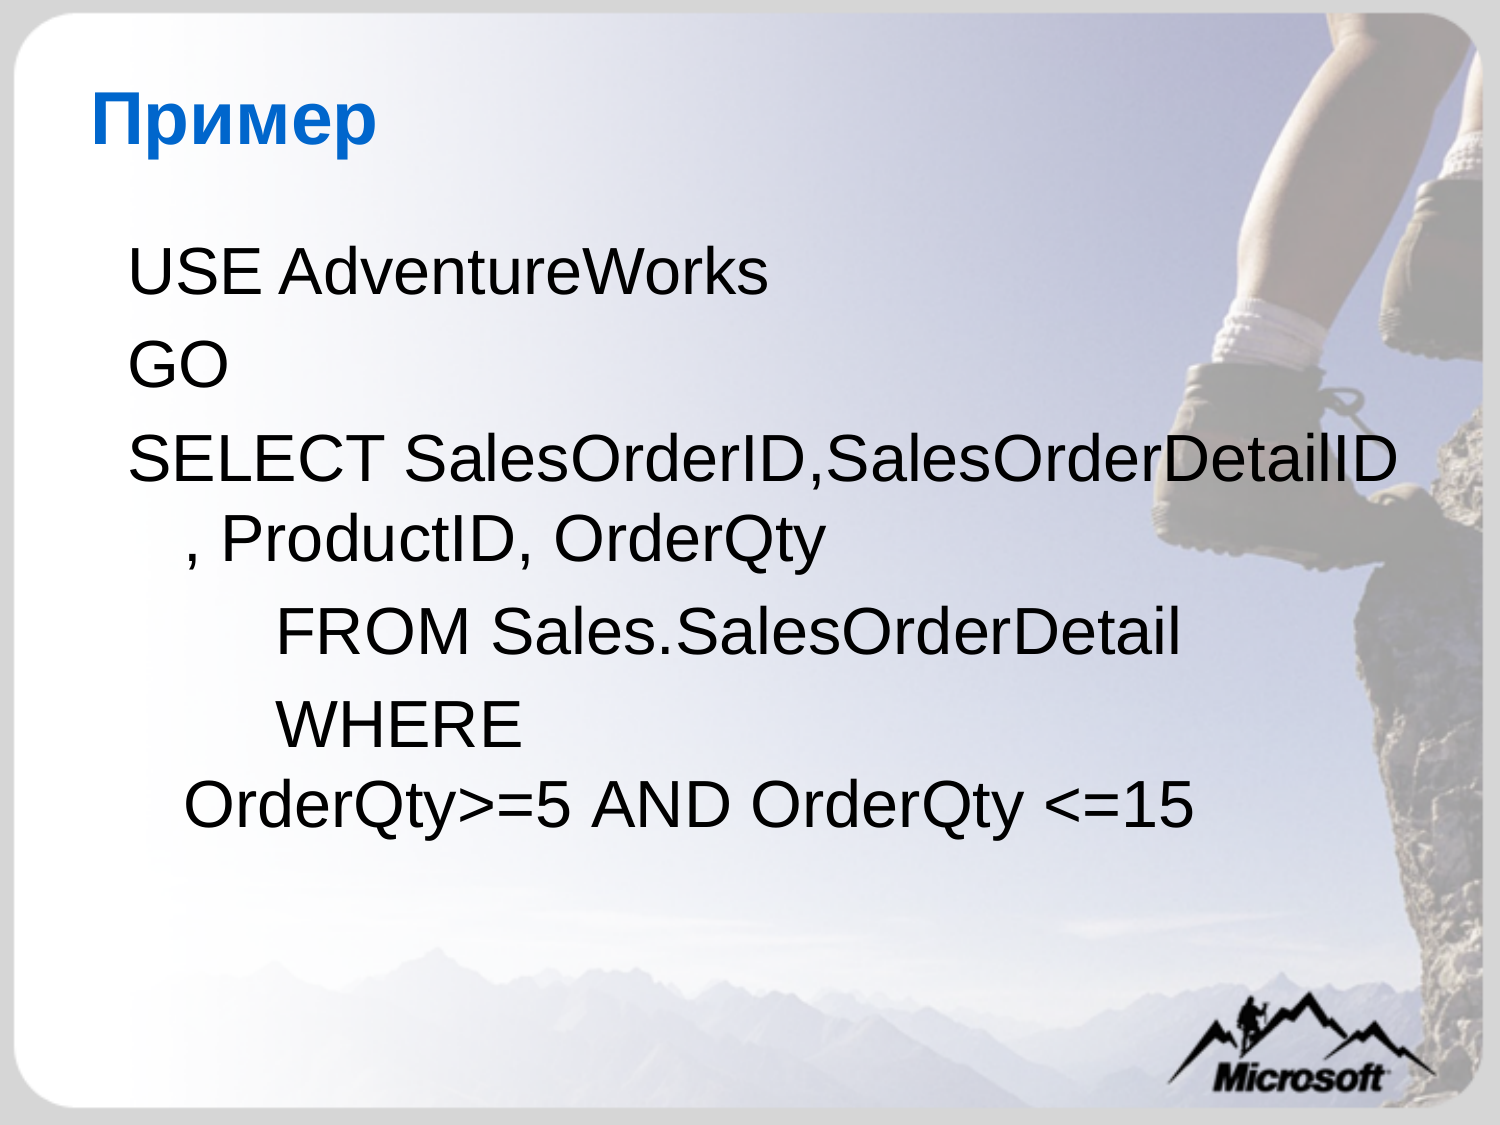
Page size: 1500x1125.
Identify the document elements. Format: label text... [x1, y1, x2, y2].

picture [0, 0, 1500, 1125]
list USE AdventureWorks GO SELECT SalesOrderID,SalesOrderDetailID , ProductID, OrderQty FROM Sales.SalesOrderDetail WHERE OrderQty>=5 AND OrderQty <=15 [112, 219, 1469, 1042]
title Пример [75, 45, 1425, 185]
